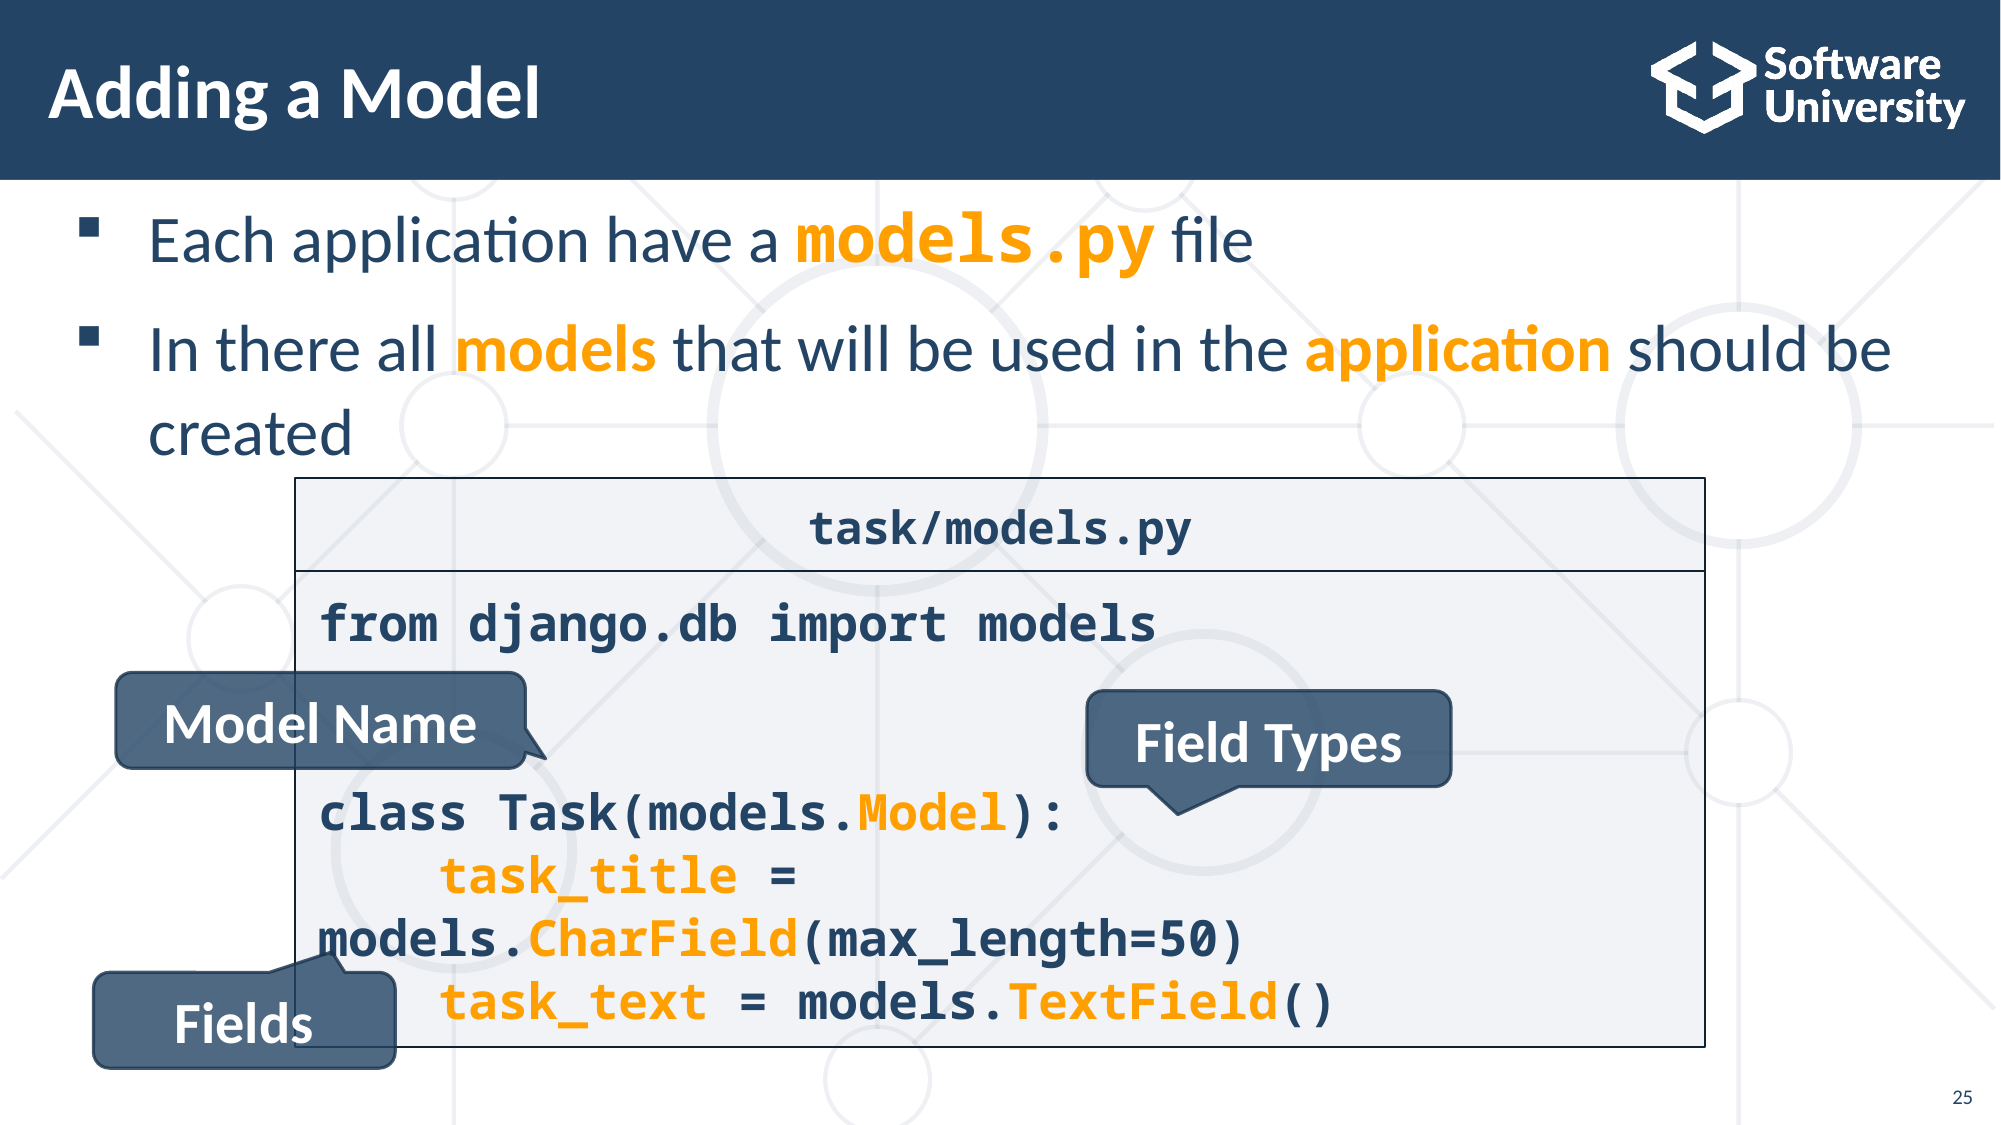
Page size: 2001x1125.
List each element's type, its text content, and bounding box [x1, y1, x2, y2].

text_box task/models.py [294, 477, 1705, 572]
text_box Model Name [113, 670, 548, 771]
title Adding a Model [31, 16, 1625, 162]
text_box from django.db import models class Task(models.Model): task_title = models.CharField(max_length=50) task_text = models.TextField() [294, 572, 1705, 1047]
text_box Fields [91, 949, 398, 1071]
text_box 25 [1927, 1099, 1989, 1117]
text_box Field Types [1084, 688, 1454, 817]
picture [1651, 41, 1966, 134]
text_box Еach application have a models.py file In there all models that will be used in the application should be created [56, 185, 1994, 1099]
text_box [31, 196, 1969, 1109]
